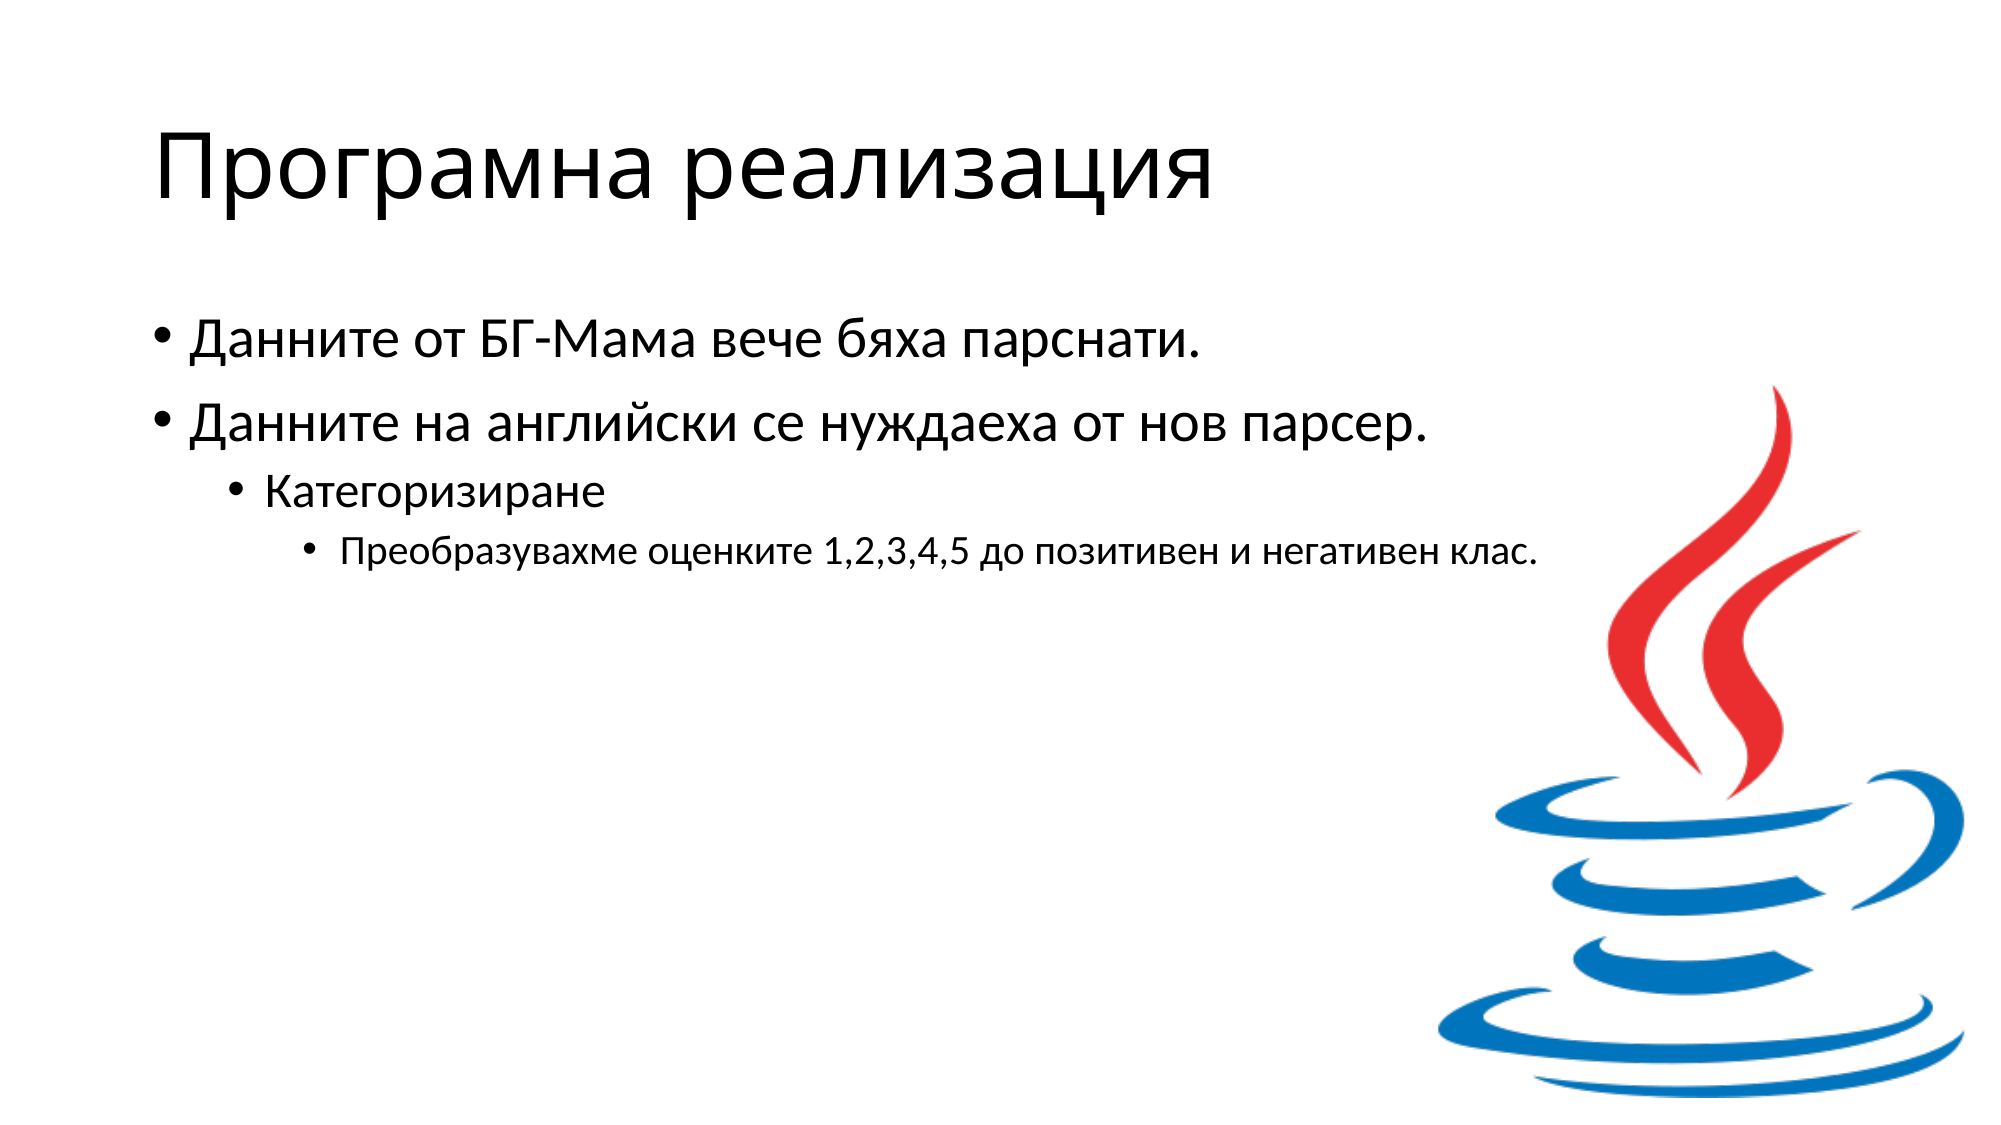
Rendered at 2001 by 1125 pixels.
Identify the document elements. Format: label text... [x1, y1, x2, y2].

list Данните от БГ-Мама вече бяха парснати. Данните на английски се нуждаеха от нов парсер. Категоризиране Преобразувахме оценките 1,2,3,4,5 до позитивен и негативен клас. [137, 299, 1863, 1014]
picture [1437, 385, 1966, 1098]
title Програмна реализация [137, 59, 1863, 278]
